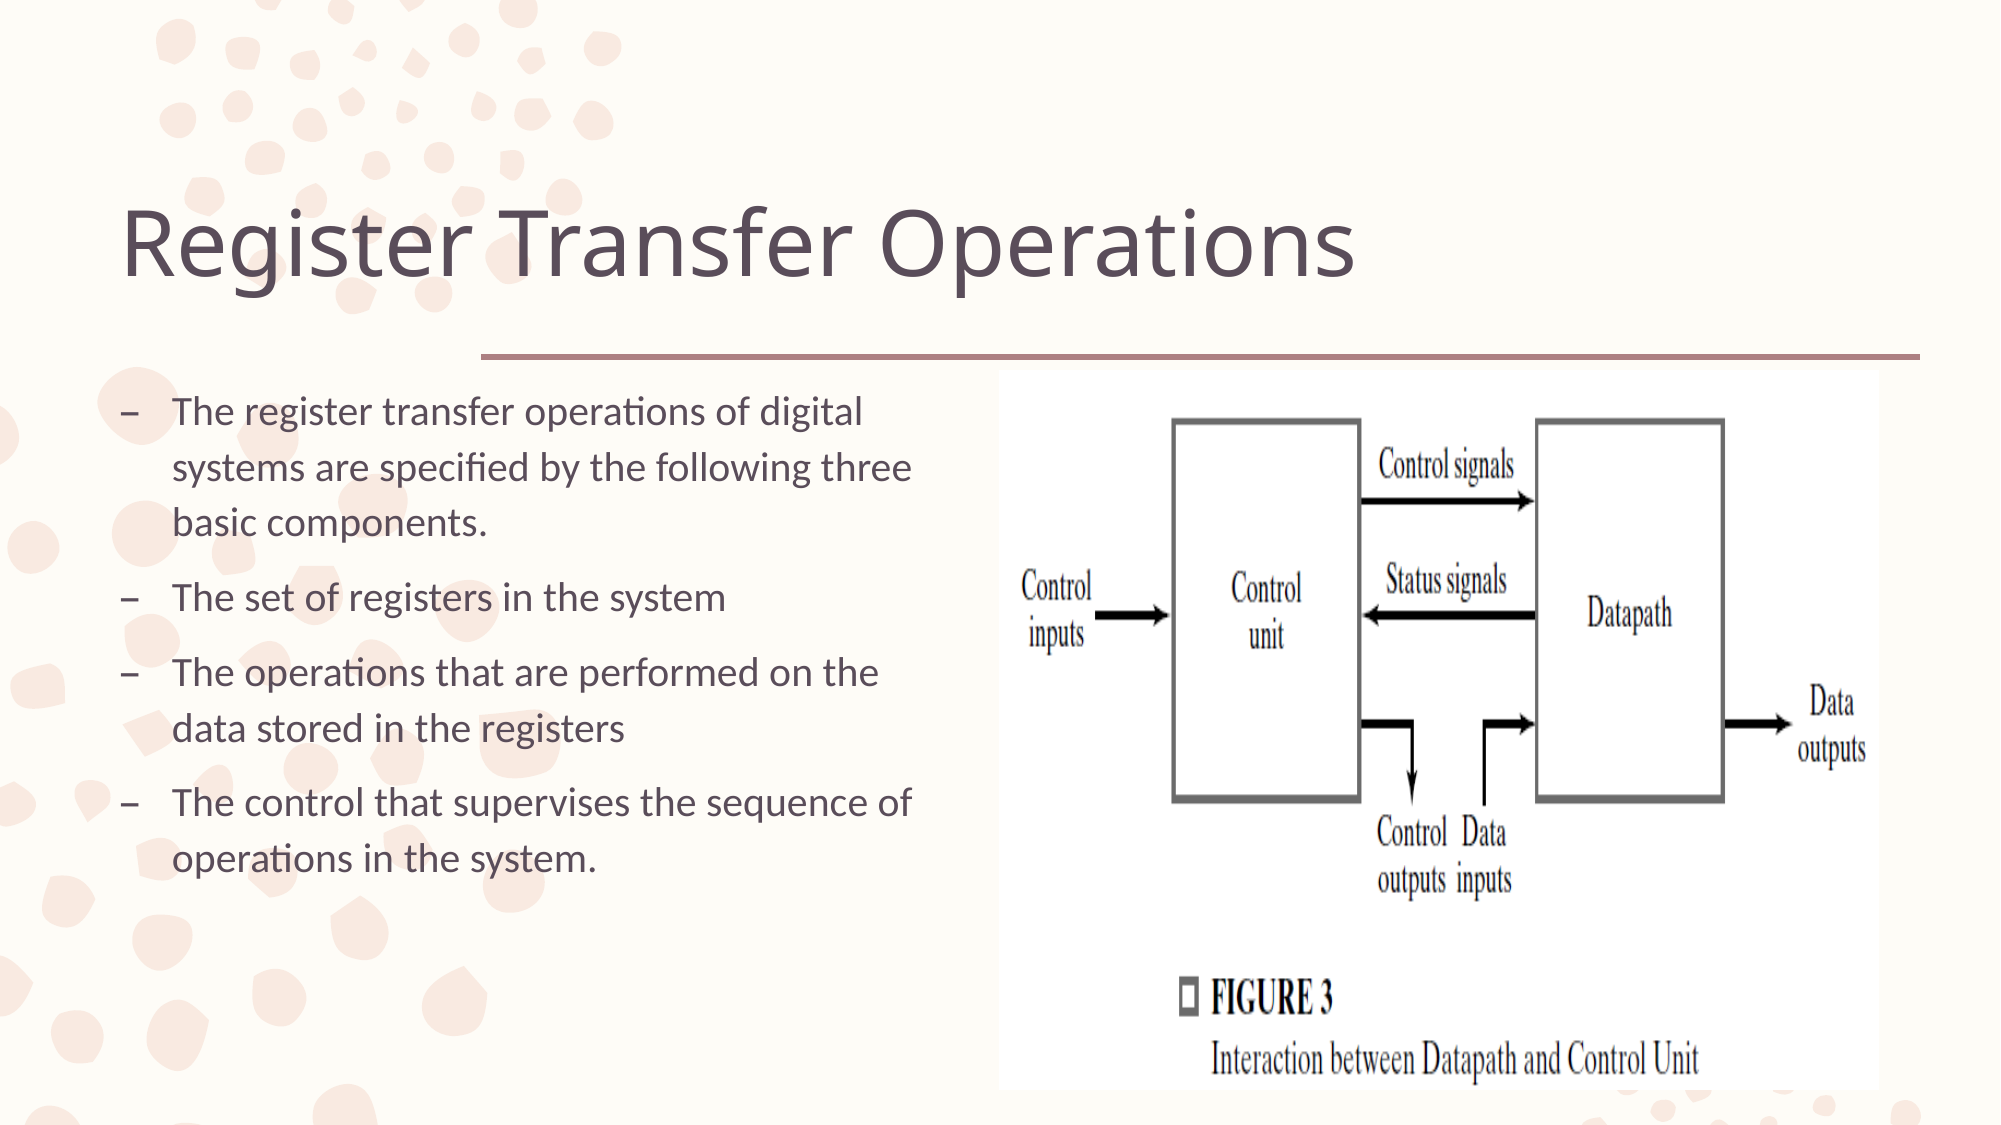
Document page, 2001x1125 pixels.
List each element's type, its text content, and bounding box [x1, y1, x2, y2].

list The register transfer operations of digital systems are specified by the following three basic components. The set of registers in the system The operations that are performed on the data stored in the registers The control that supervises the sequence of operations in the system. [104, 370, 951, 1109]
title Register Transfer Operations [104, 181, 1830, 326]
picture [999, 370, 1880, 1091]
